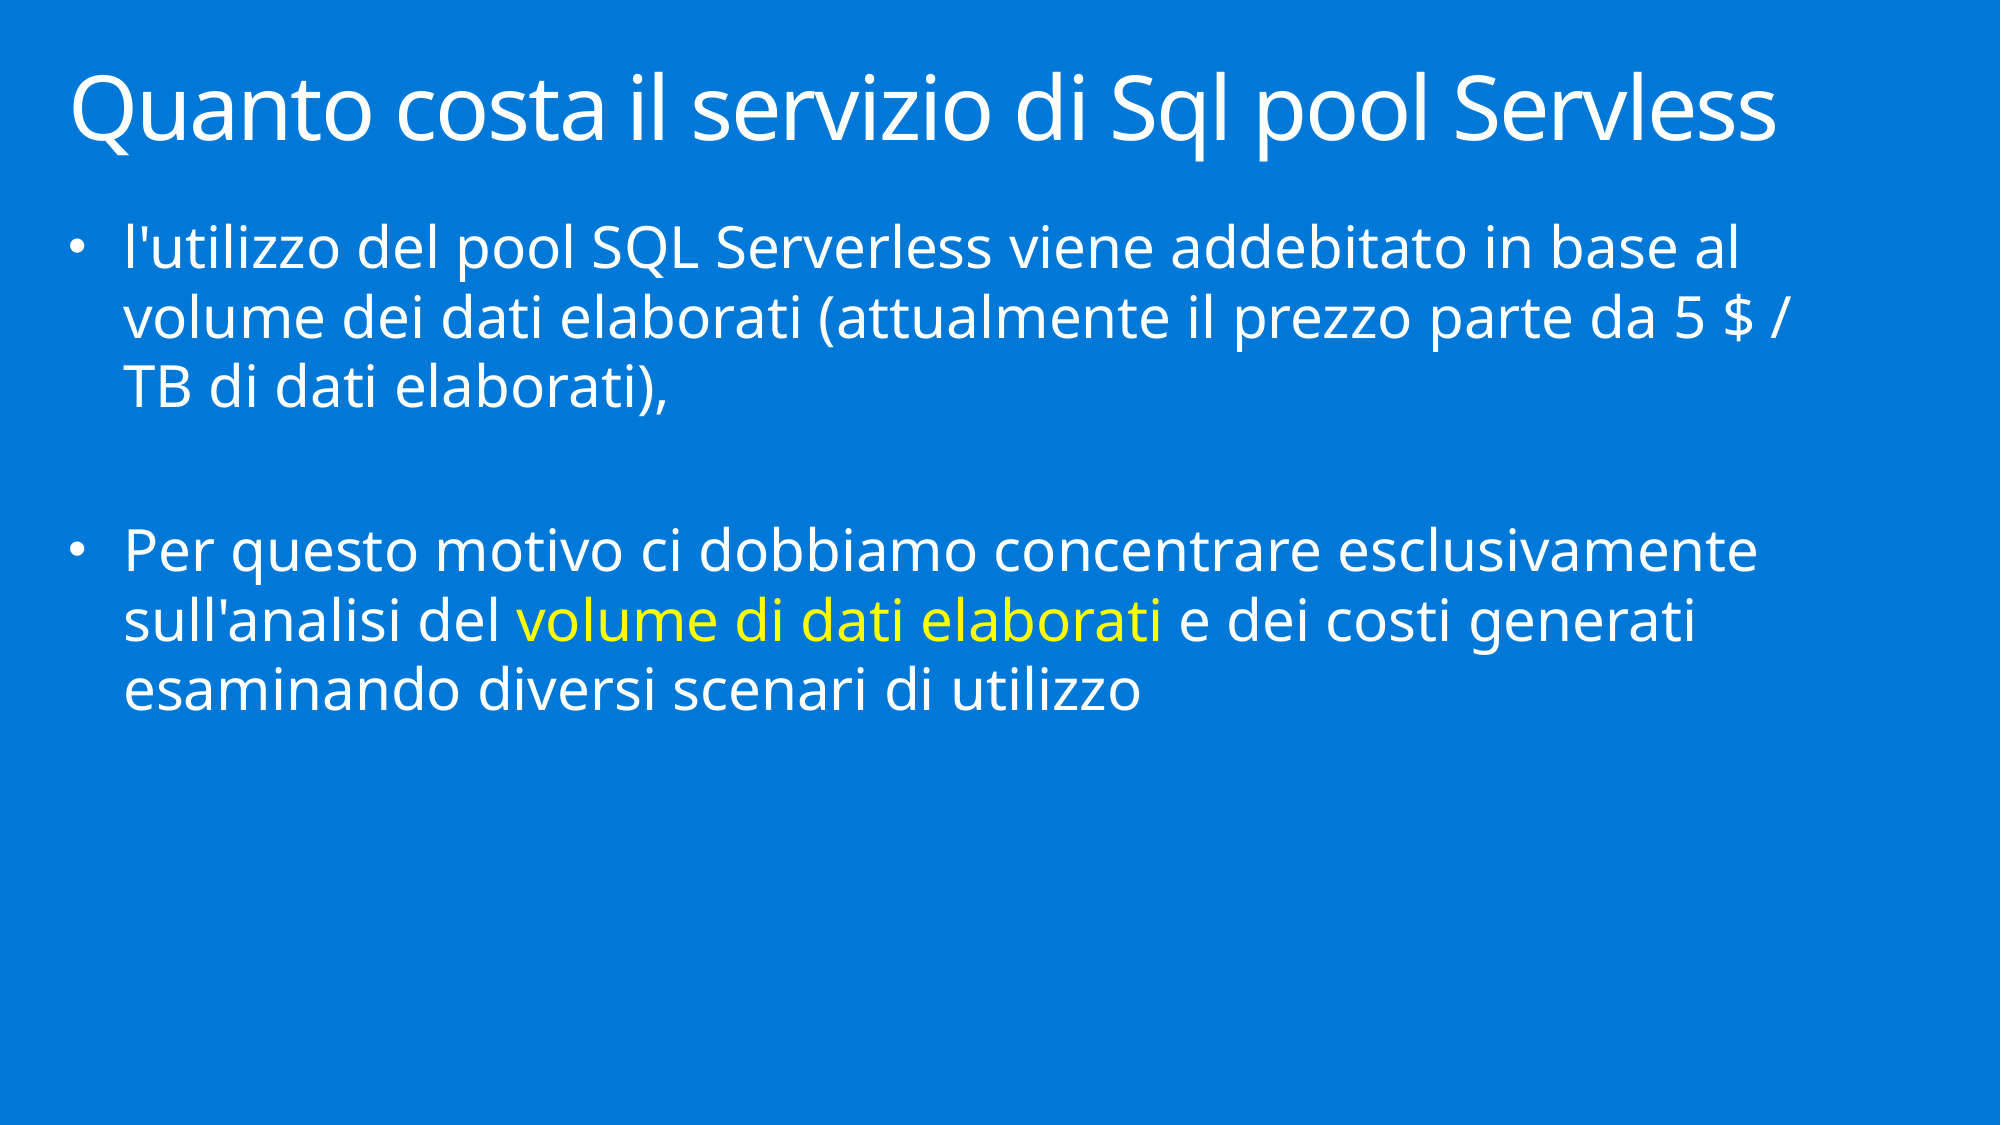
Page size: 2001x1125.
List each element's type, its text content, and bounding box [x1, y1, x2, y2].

list l'utilizzo del pool SQL Serverless viene addebitato in base al volume dei dati elaborati (attualmente il prezzo parte da 5 $ / TB di dati elaborati), Per questo motivo ci dobbiamo concentrare esclusivamente sull'analisi del volume di dati elaborati e dei costi generati esaminando diversi scenari di utilizzo [44, 195, 1890, 1089]
title Quanto costa il servizio di Sql pool Servless [44, 47, 1957, 196]
